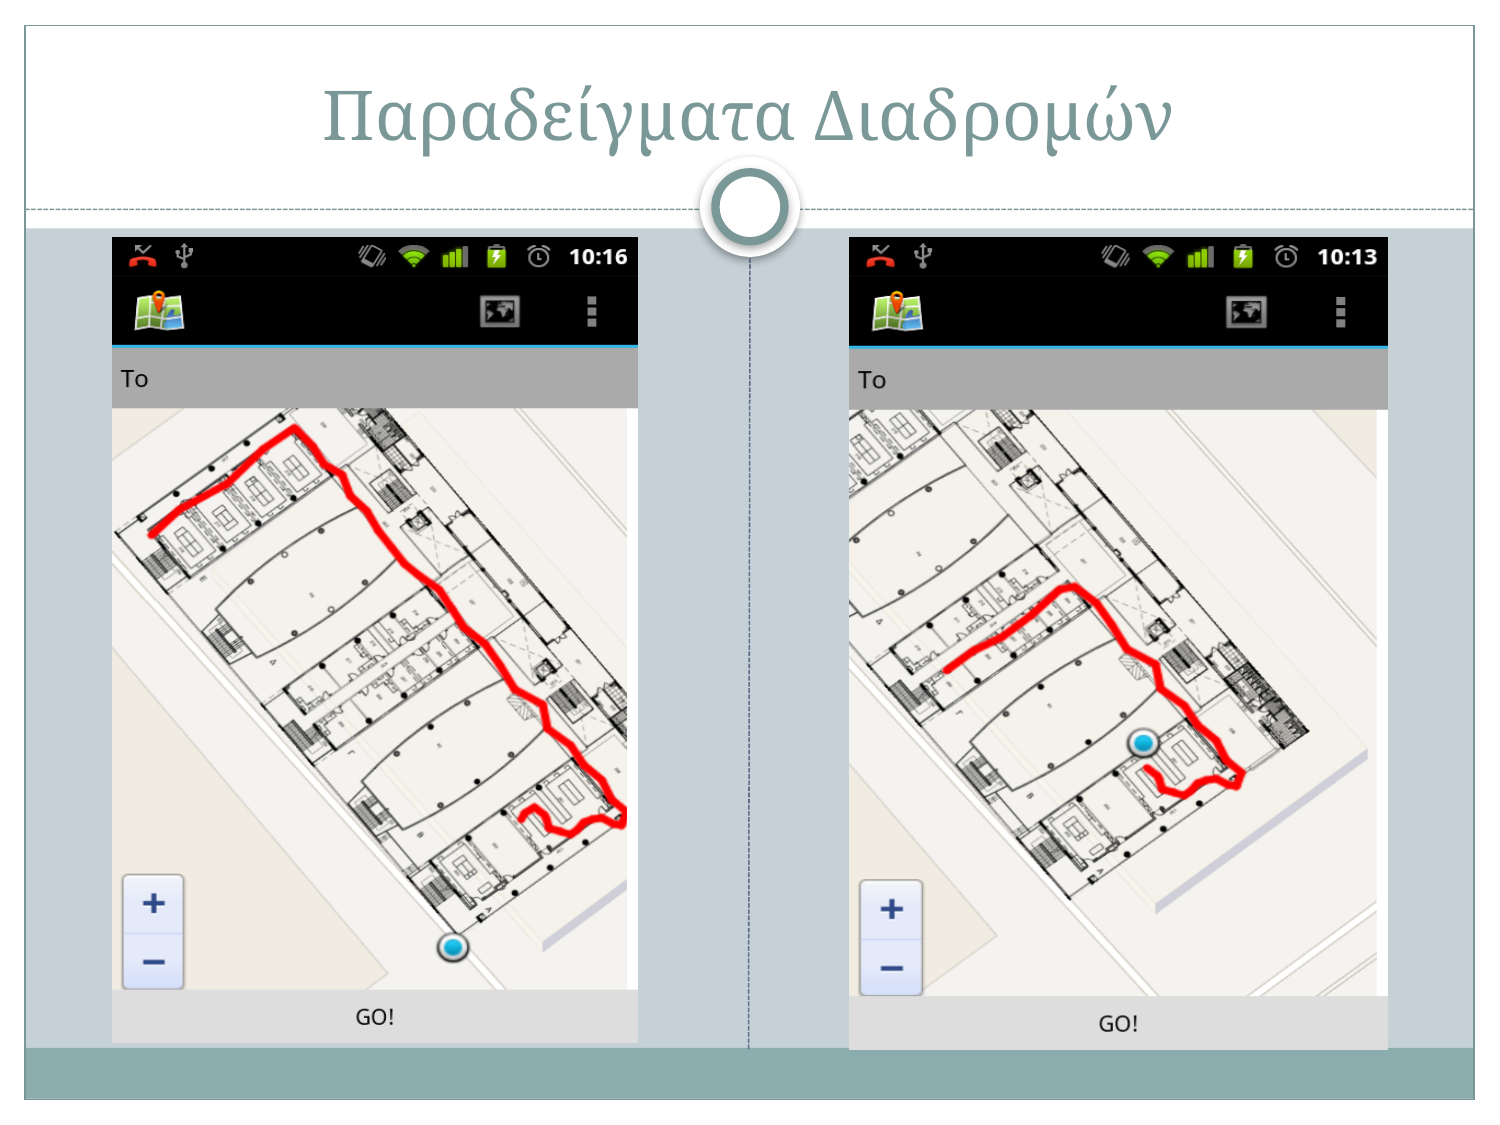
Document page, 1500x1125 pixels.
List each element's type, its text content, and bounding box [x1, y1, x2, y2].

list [112, 237, 638, 1044]
title Παραδείγματα Διαδρομών [49, 37, 1450, 162]
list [849, 237, 1388, 1051]
